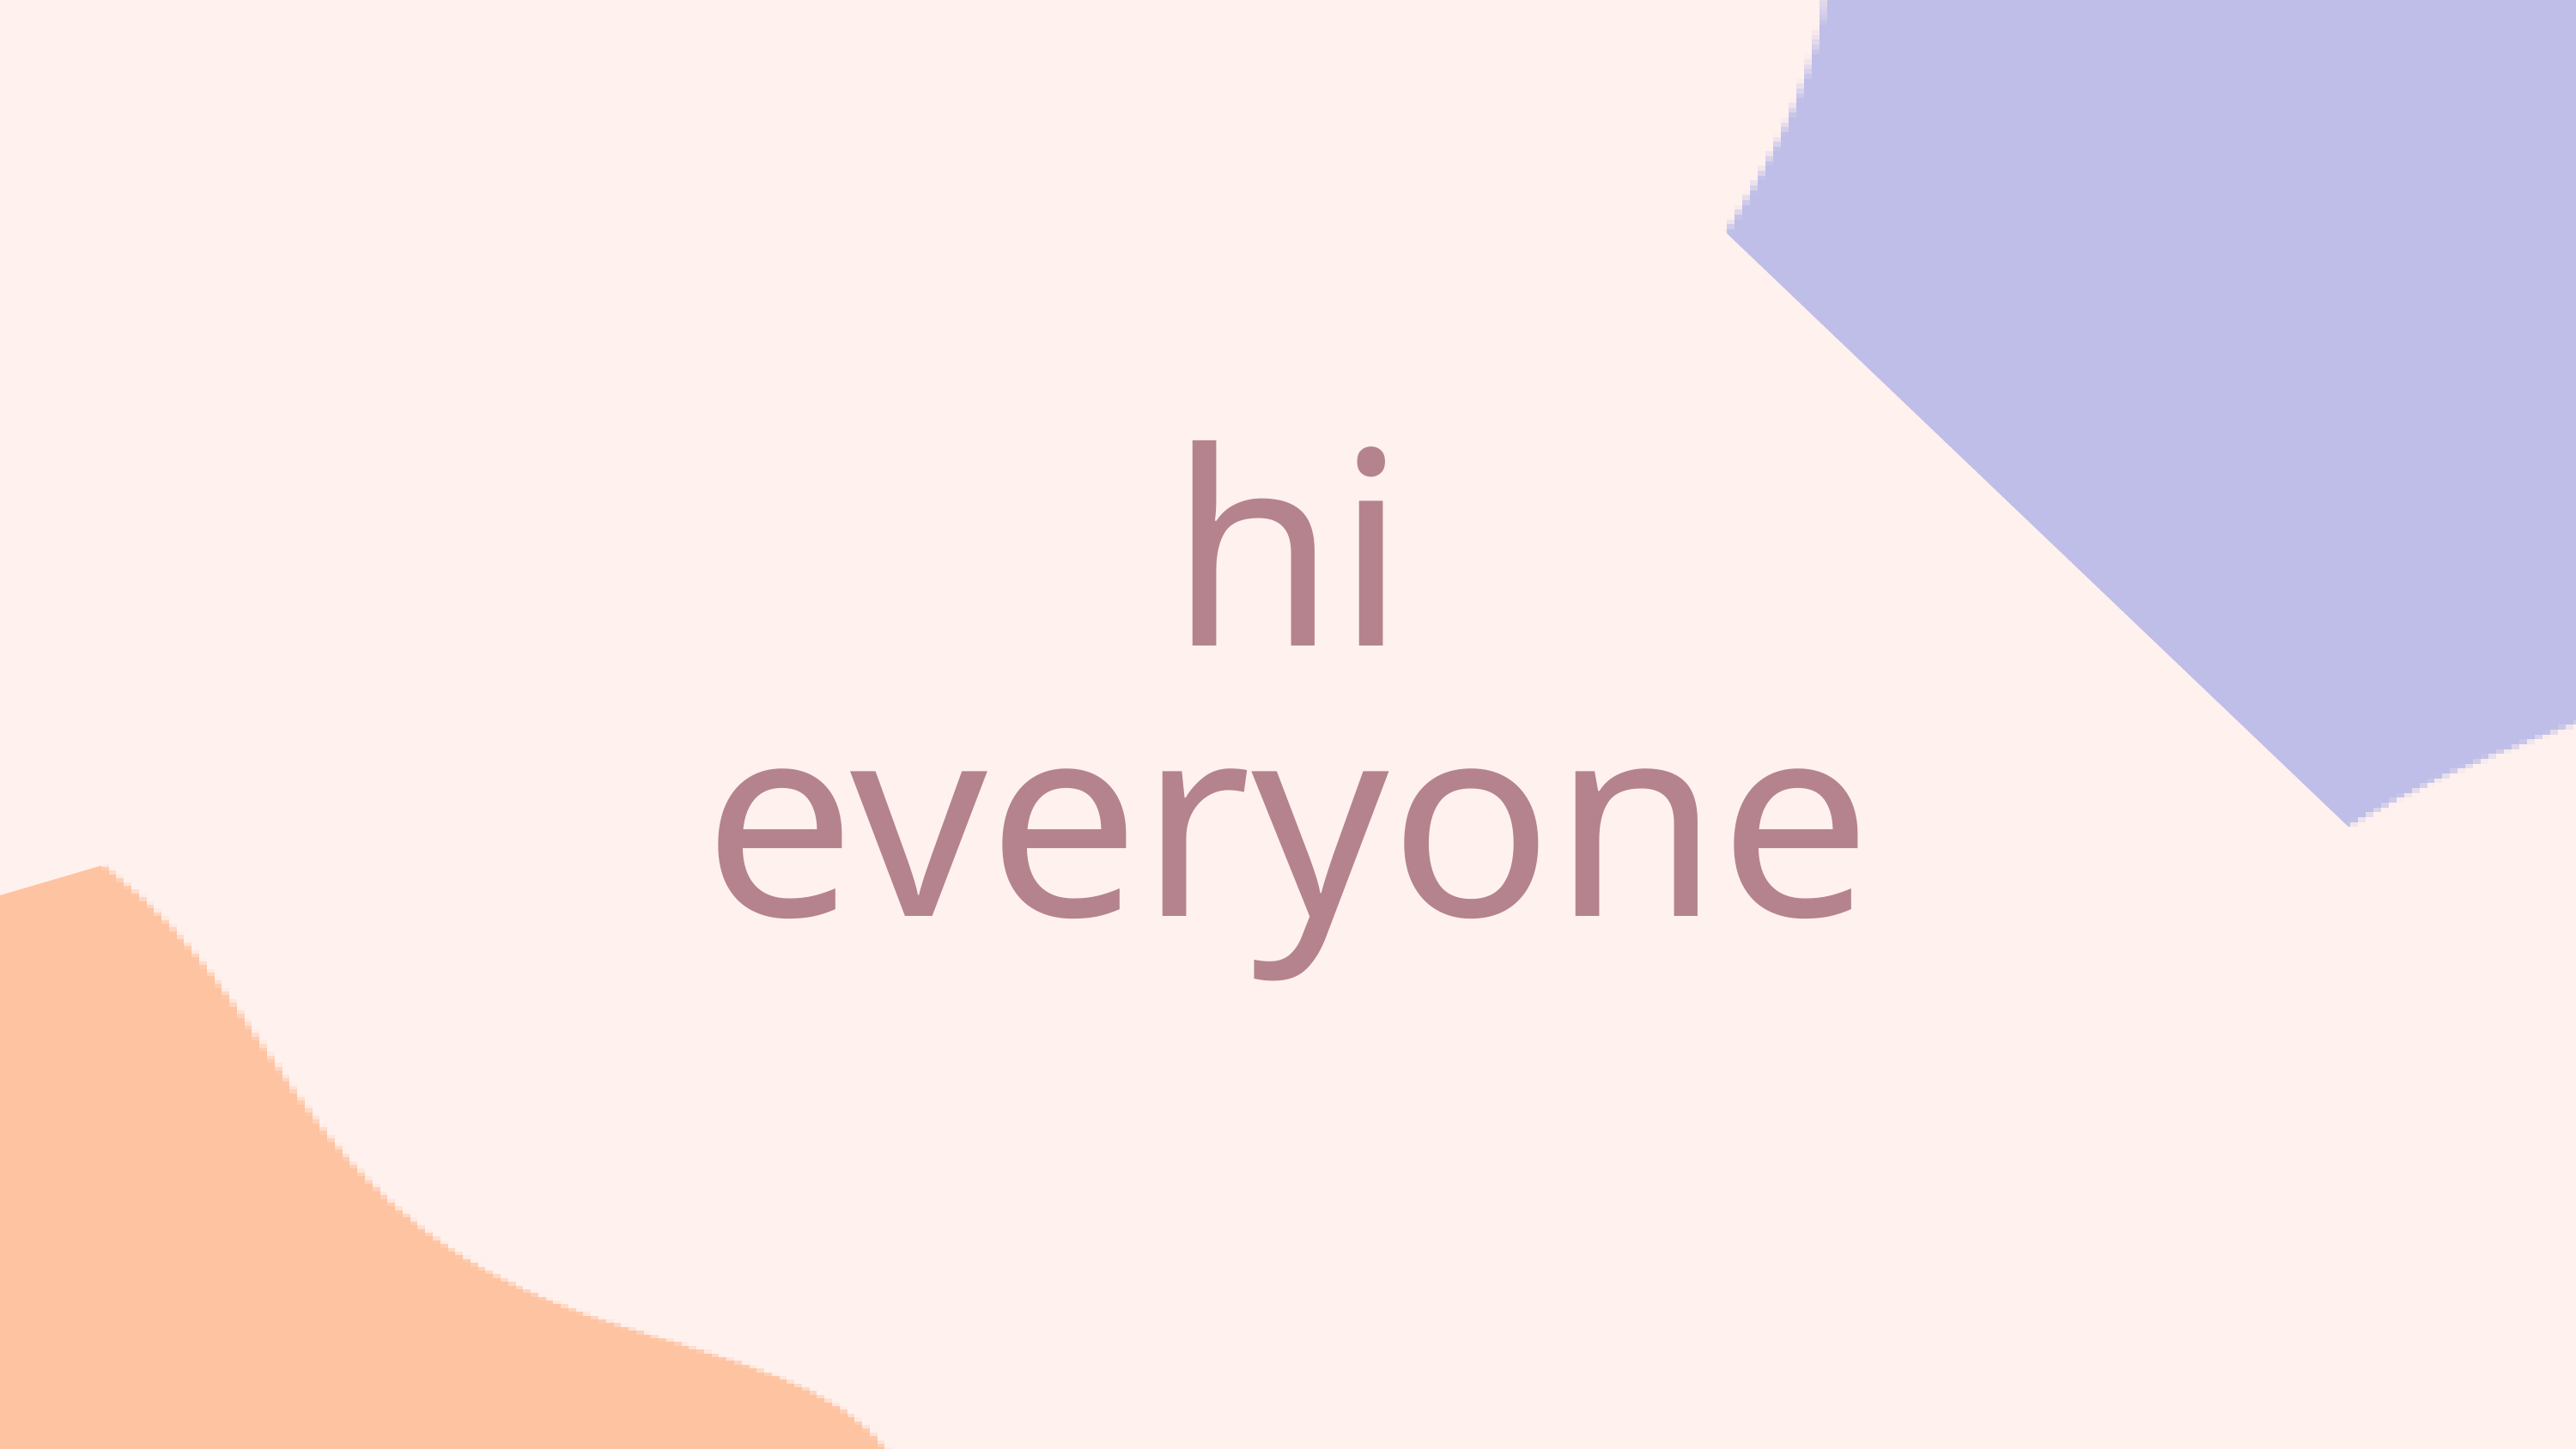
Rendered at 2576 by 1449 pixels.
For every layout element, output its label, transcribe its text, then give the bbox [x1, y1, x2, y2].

text_box [0, 717, 893, 1449]
text_box hi everyone [607, 430, 1968, 971]
text_box [1482, 0, 2576, 1045]
